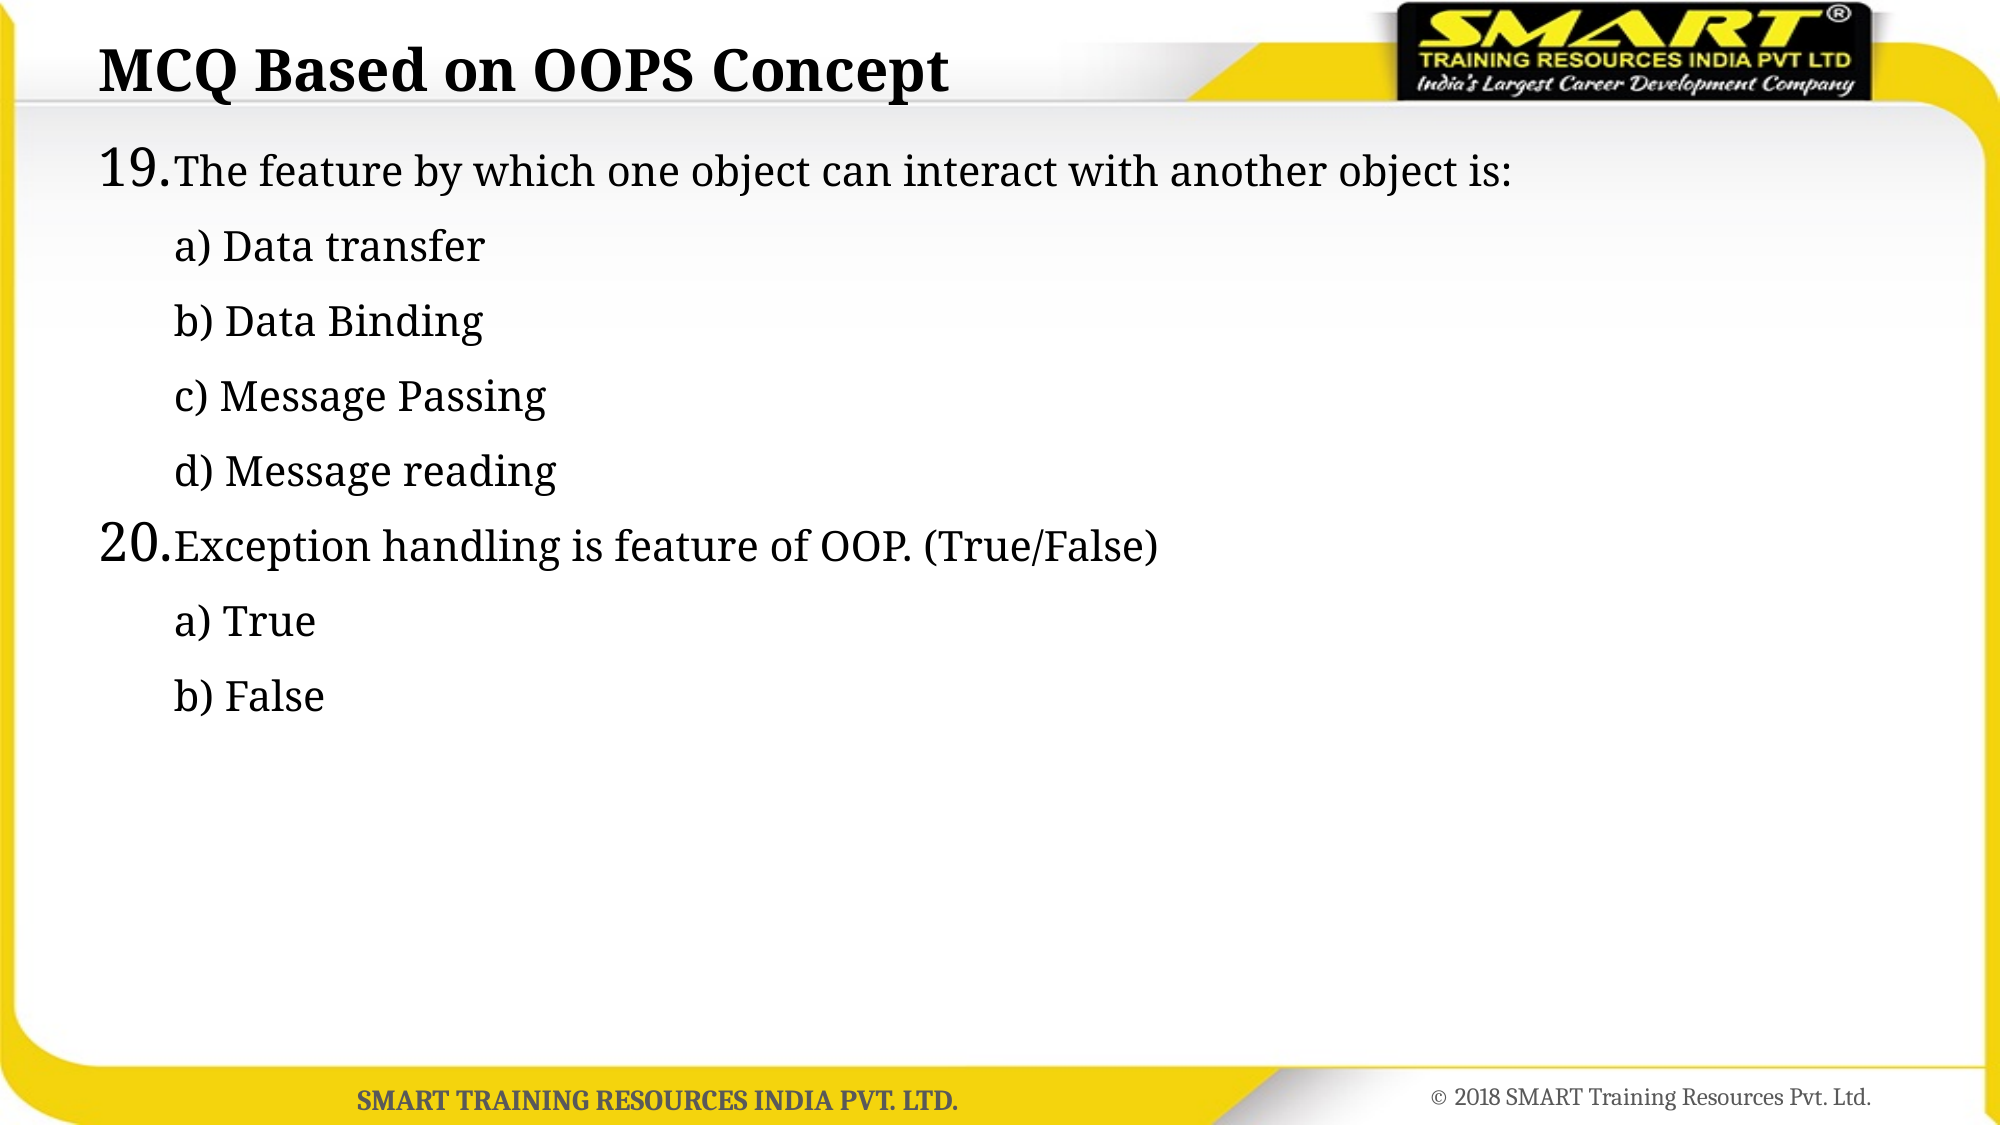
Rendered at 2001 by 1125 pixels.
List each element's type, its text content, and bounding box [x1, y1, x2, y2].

picture [0, 0, 2000, 1125]
list The feature by which one object can interact with another object is: a) Data transfer b) Data Binding c) Message Passing d) Message reading Exception handling is feature of OOP. (True/False) a) True b) False [83, 111, 1884, 1053]
title MCQ Based on OOPS Concept [83, 25, 1884, 111]
